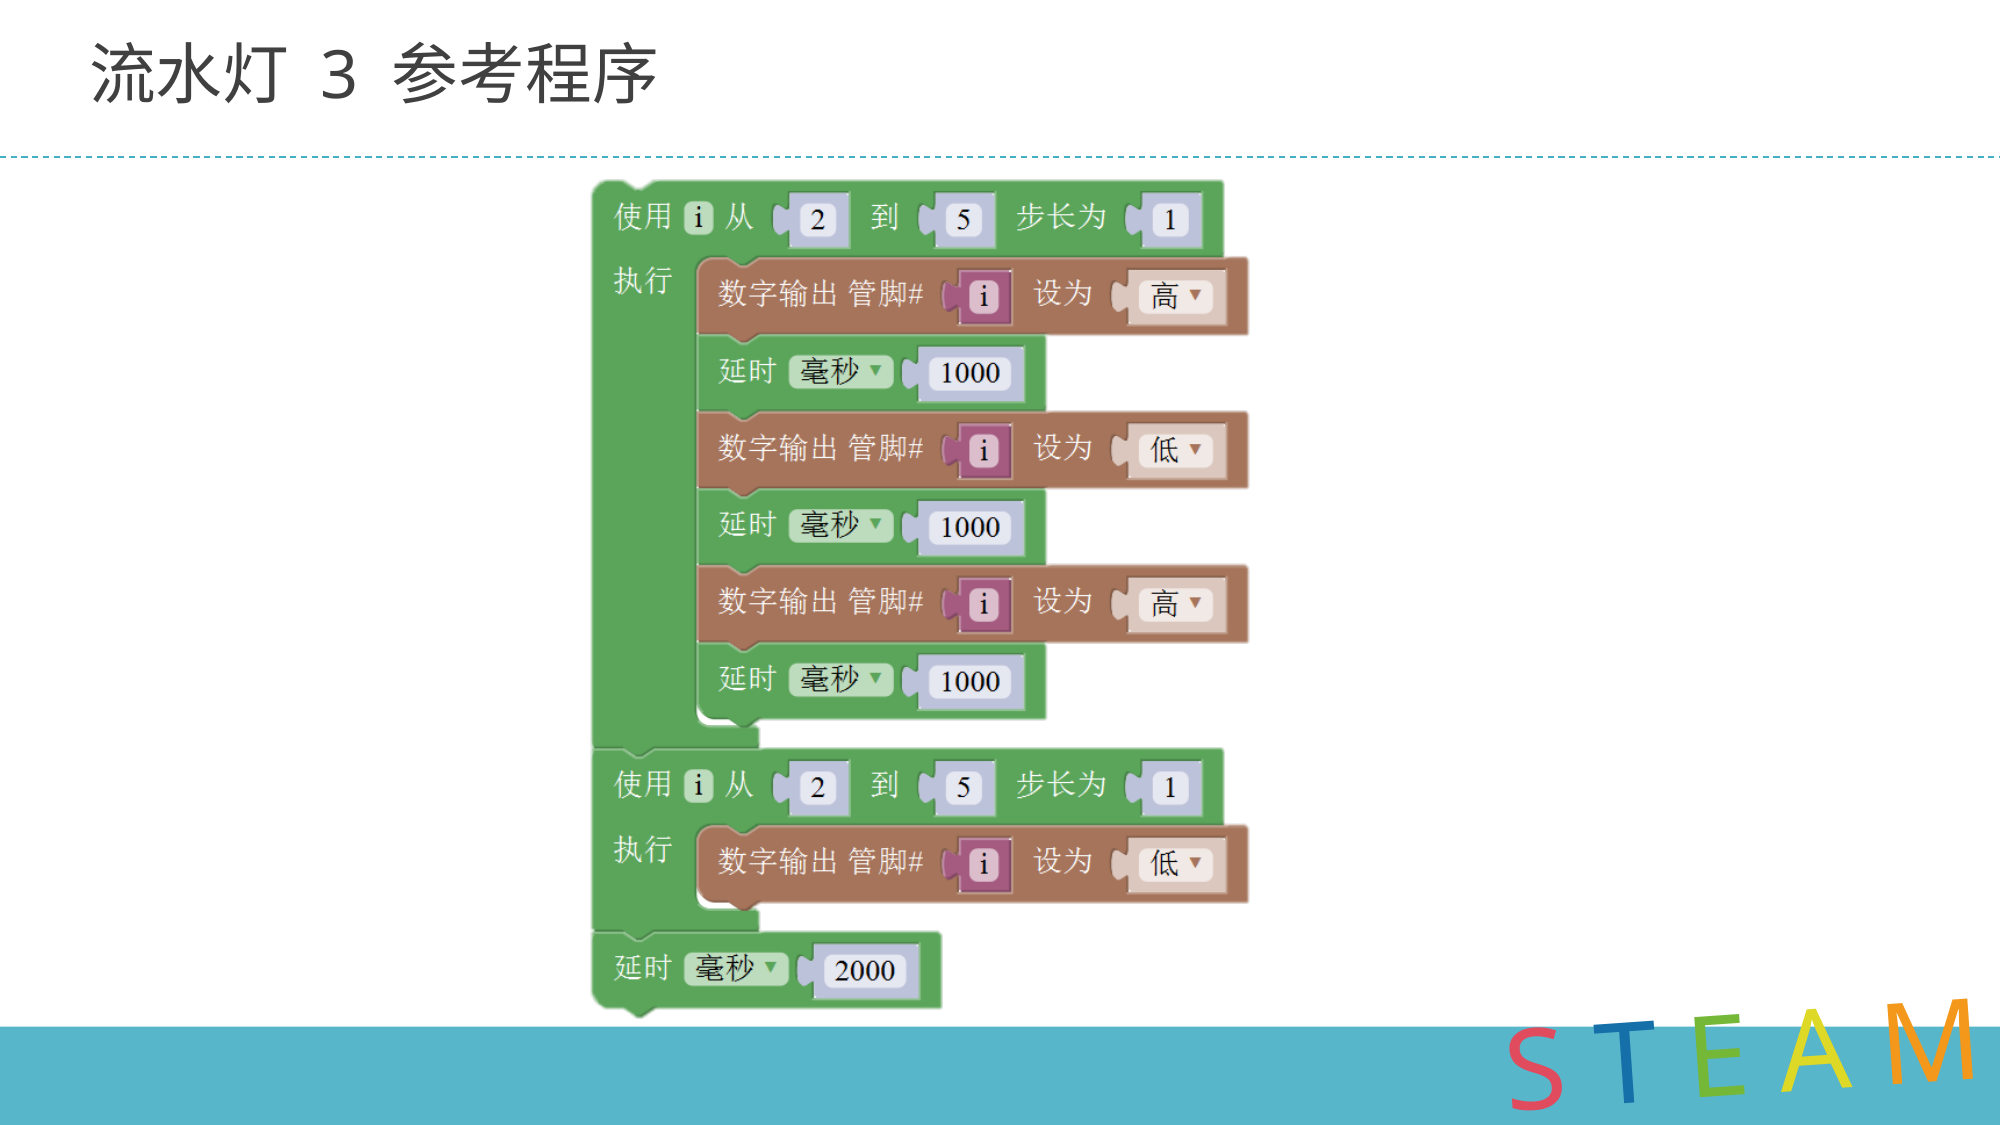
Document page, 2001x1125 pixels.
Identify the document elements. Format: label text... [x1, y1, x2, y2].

picture [578, 169, 1268, 1027]
title 流水灯 3 参考程序 [74, 28, 1588, 125]
